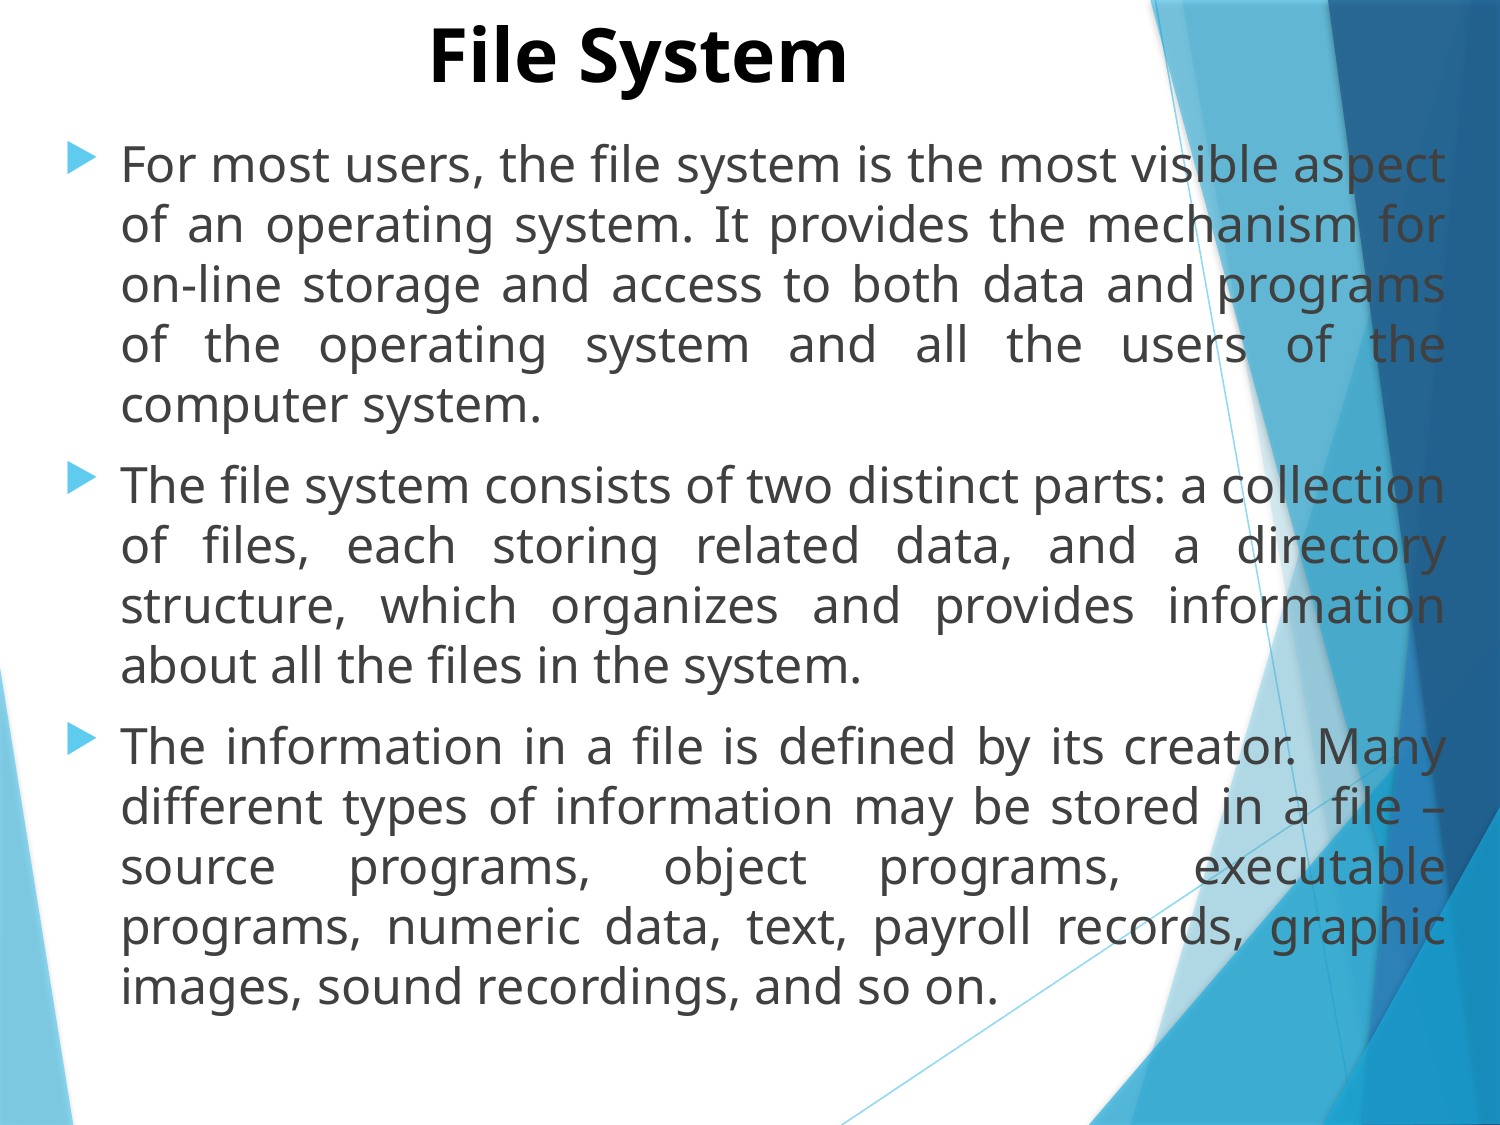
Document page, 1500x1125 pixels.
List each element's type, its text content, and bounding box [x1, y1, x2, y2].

list For most users, the file system is the most visible aspect of an operating system. It provides the mechanism for on-line storage and access to both data and programs of the operating system and all the users of the computer system. The file system consists of two distinct parts: a collection of files, each storing related data, and a directory structure, which organizes and provides information about all the files in the system. The information in a file is defined by its creator. Many different types of information may be stored in a file – source programs, object programs, executable programs, numeric data, text, payroll records, graphic images, sound recordings, and so on. [37, 125, 1463, 650]
title File System [412, 0, 938, 125]
